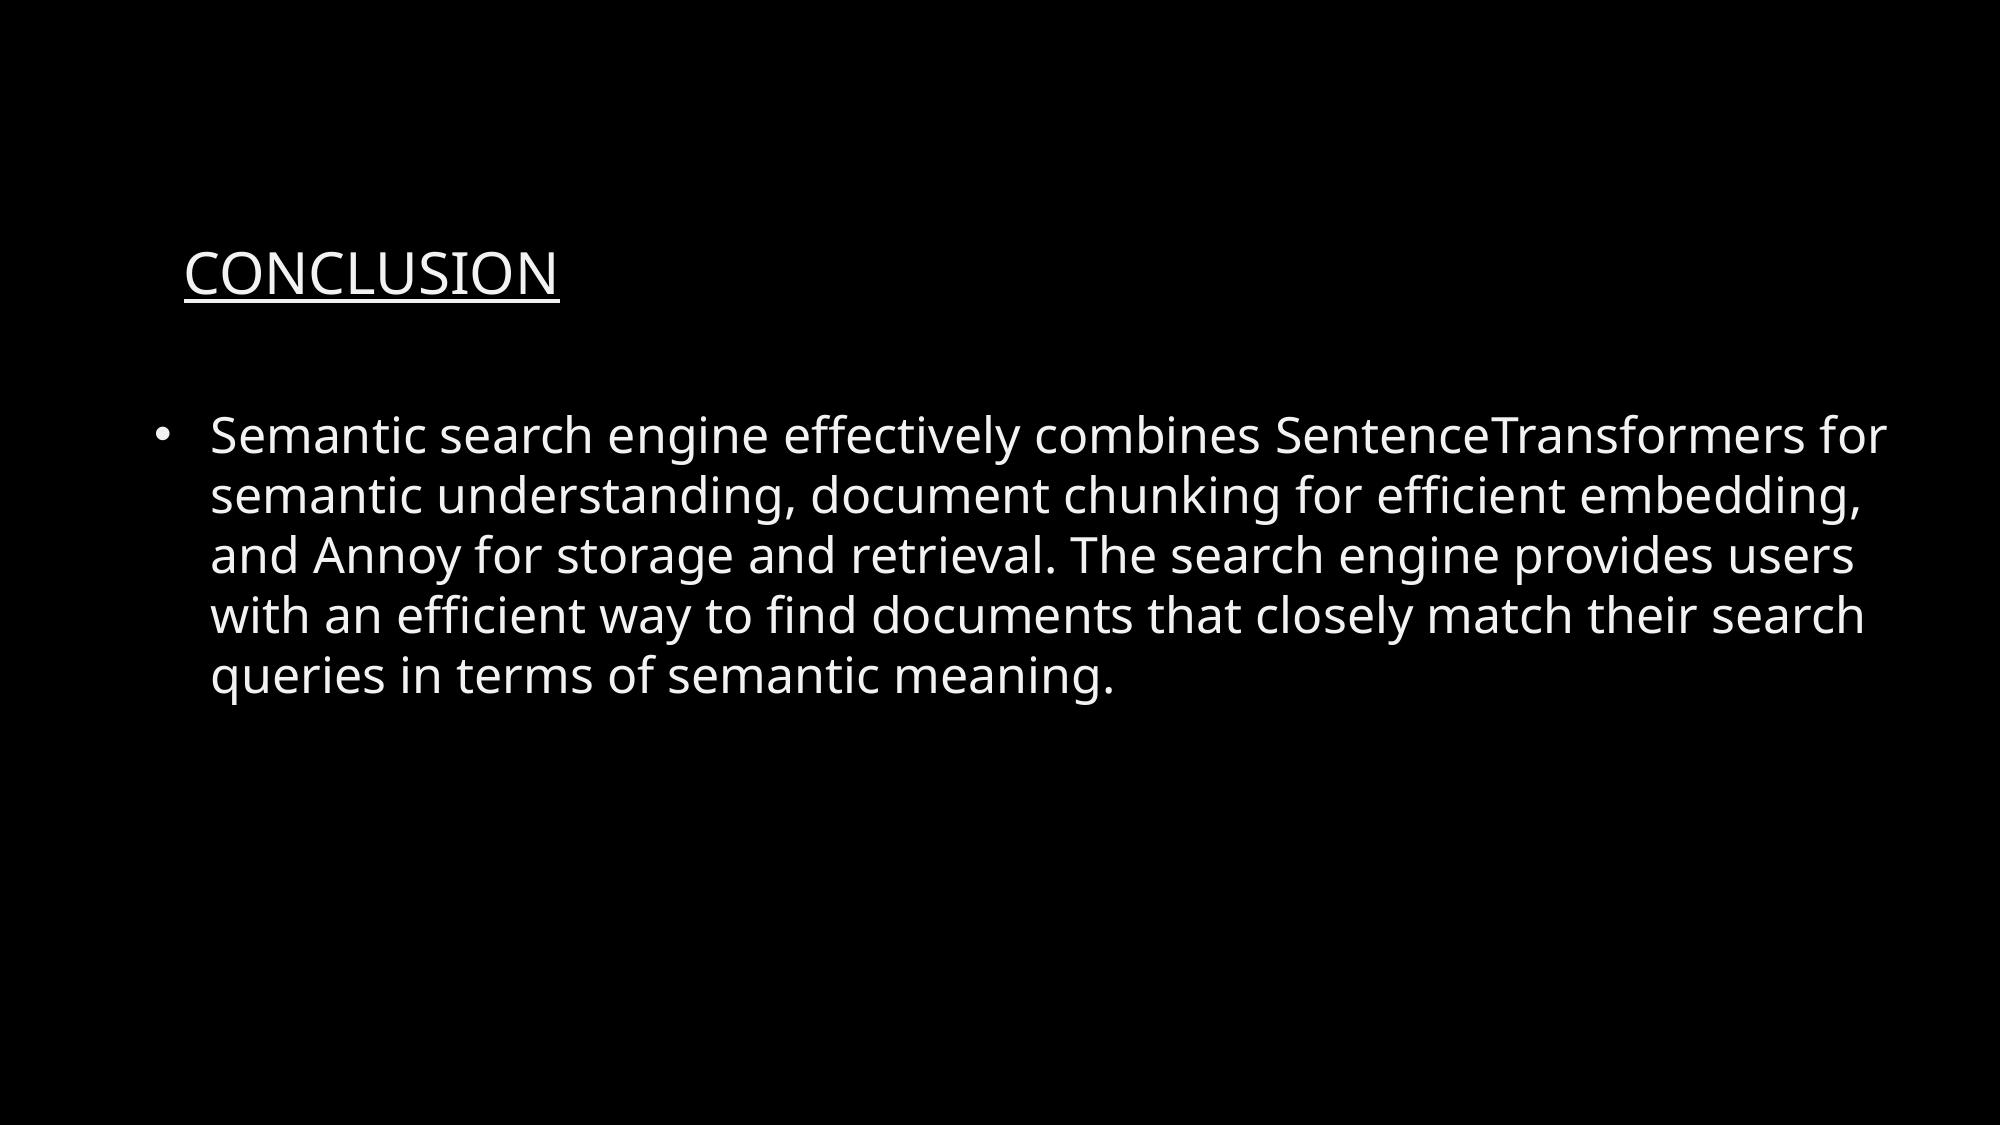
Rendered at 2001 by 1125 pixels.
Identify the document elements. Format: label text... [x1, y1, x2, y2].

text_box Semantic search engine effectively combines SentenceTransformers for semantic understanding, document chunking for efficient embedding, and Annoy for storage and retrieval. The search engine provides users with an efficient way to find documents that closely match their search queries in terms of semantic meaning. [139, 395, 1919, 711]
text_box CONCLUSION [168, 228, 1169, 314]
